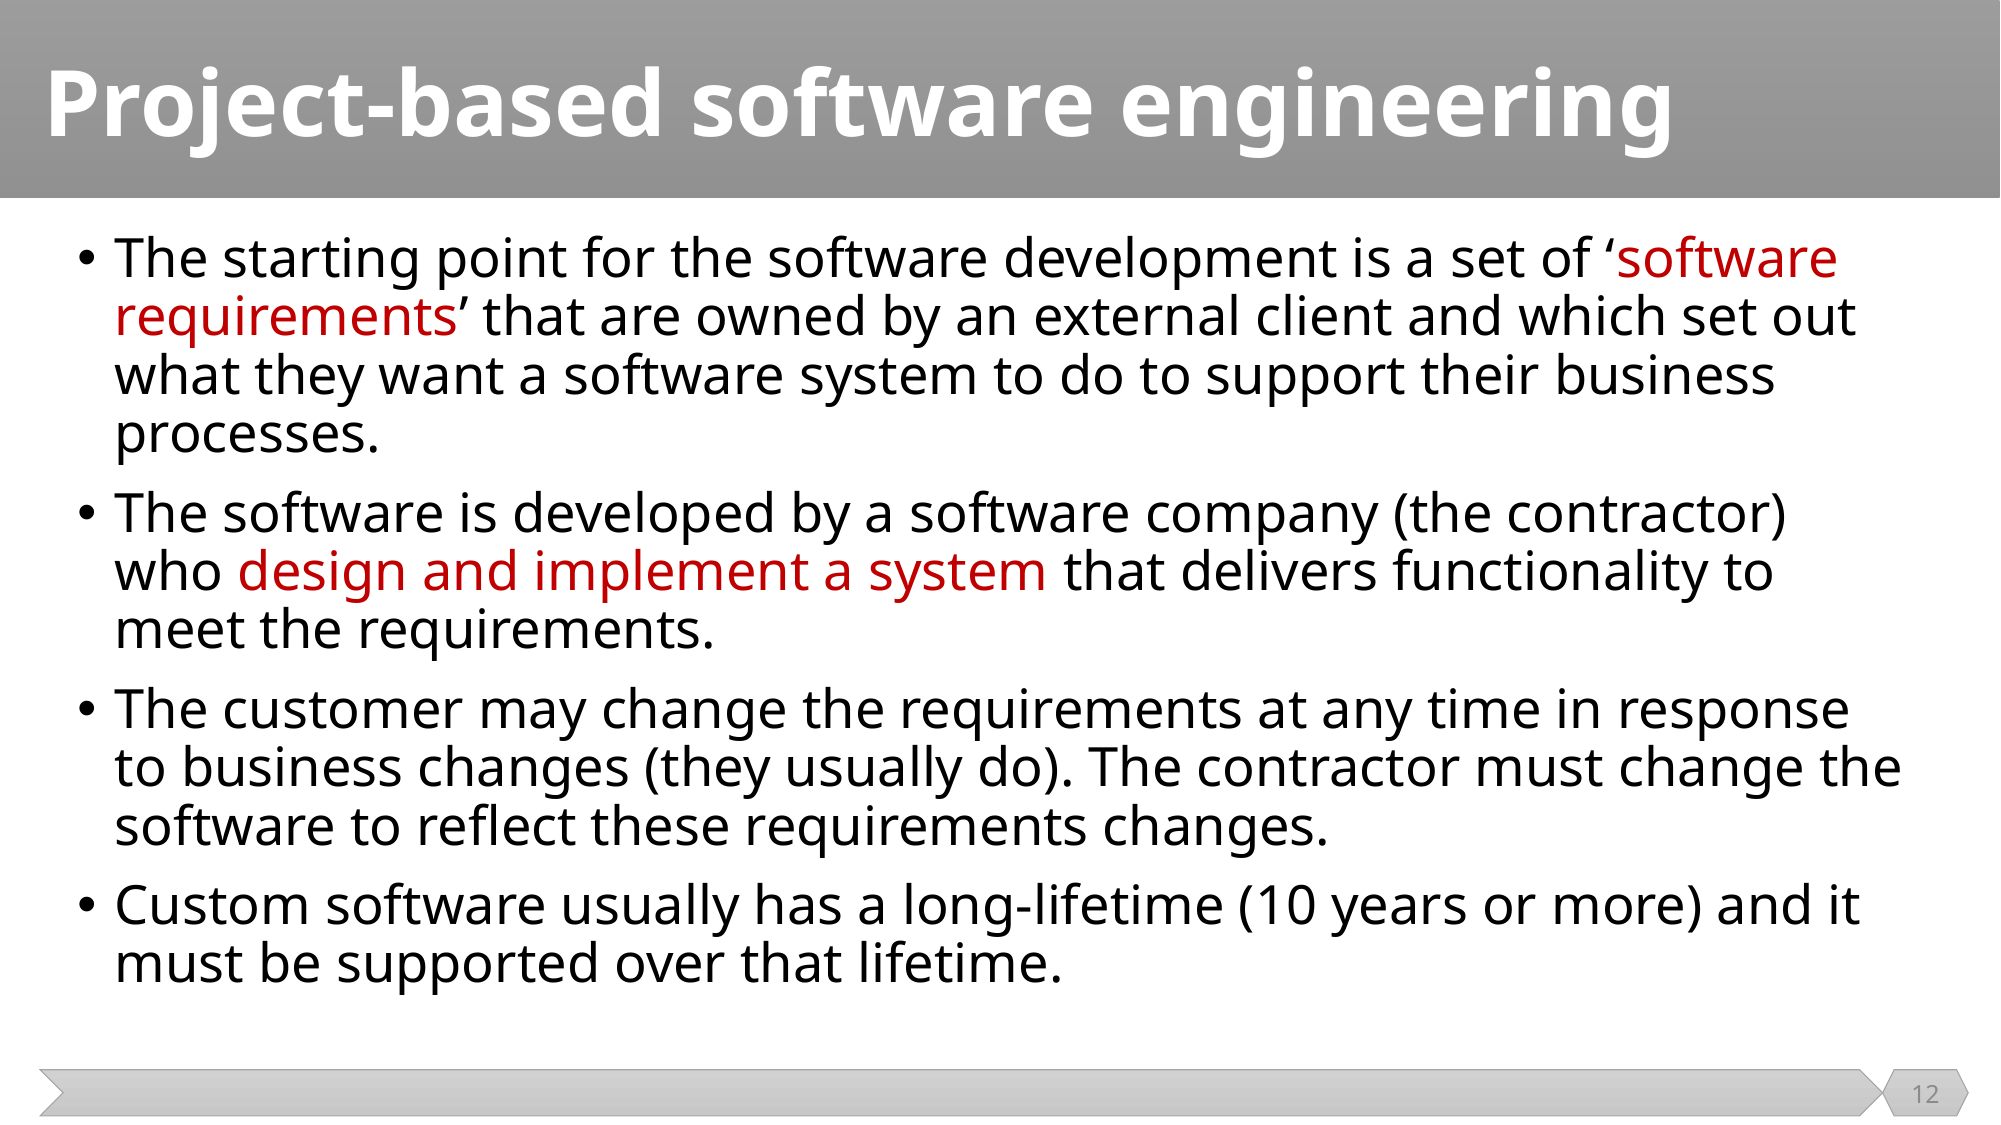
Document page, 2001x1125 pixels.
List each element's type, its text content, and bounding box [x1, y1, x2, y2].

slide_number 12 [1882, 1065, 1969, 1125]
list The starting point for the software development is a set of ‘software requirements’ that are owned by an external client and which set out what they want a software system to do to support their business processes. The software is developed by a software company (the contractor) who design and implement a system that delivers functionality to meet the requirements. The customer may change the requirements at any time in response to business changes (they usually do). The contractor must change the software to reflect these requirements changes. Custom software usually has a long-lifetime (10 years or more) and it must be supported over that lifetime. [62, 223, 1922, 1048]
text_box Project-based software engineering [28, 19, 1760, 195]
